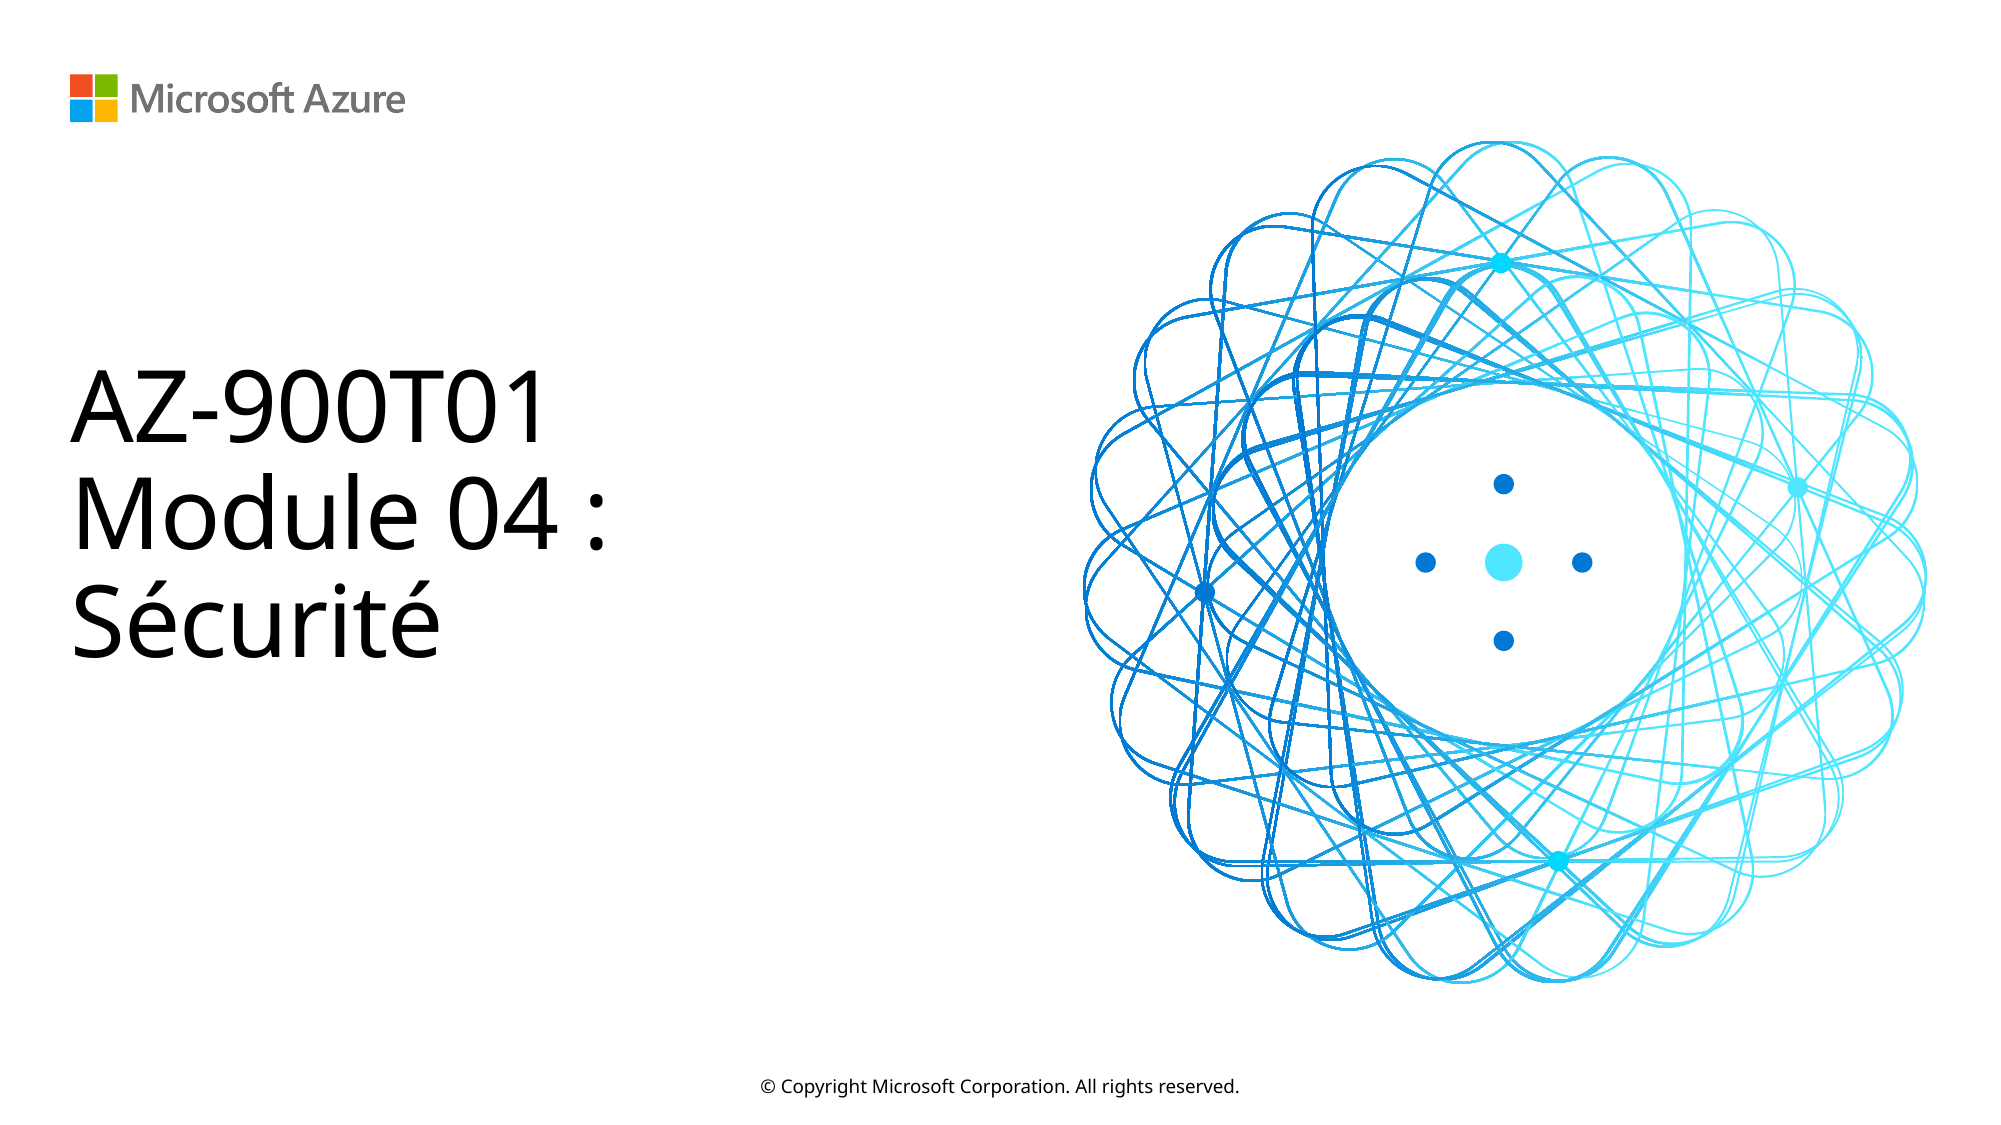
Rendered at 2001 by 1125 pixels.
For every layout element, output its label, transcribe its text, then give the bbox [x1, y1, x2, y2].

title AZ-900T01 Module 04 : Sécurité [70, 415, 961, 710]
picture [22, 26, 455, 170]
